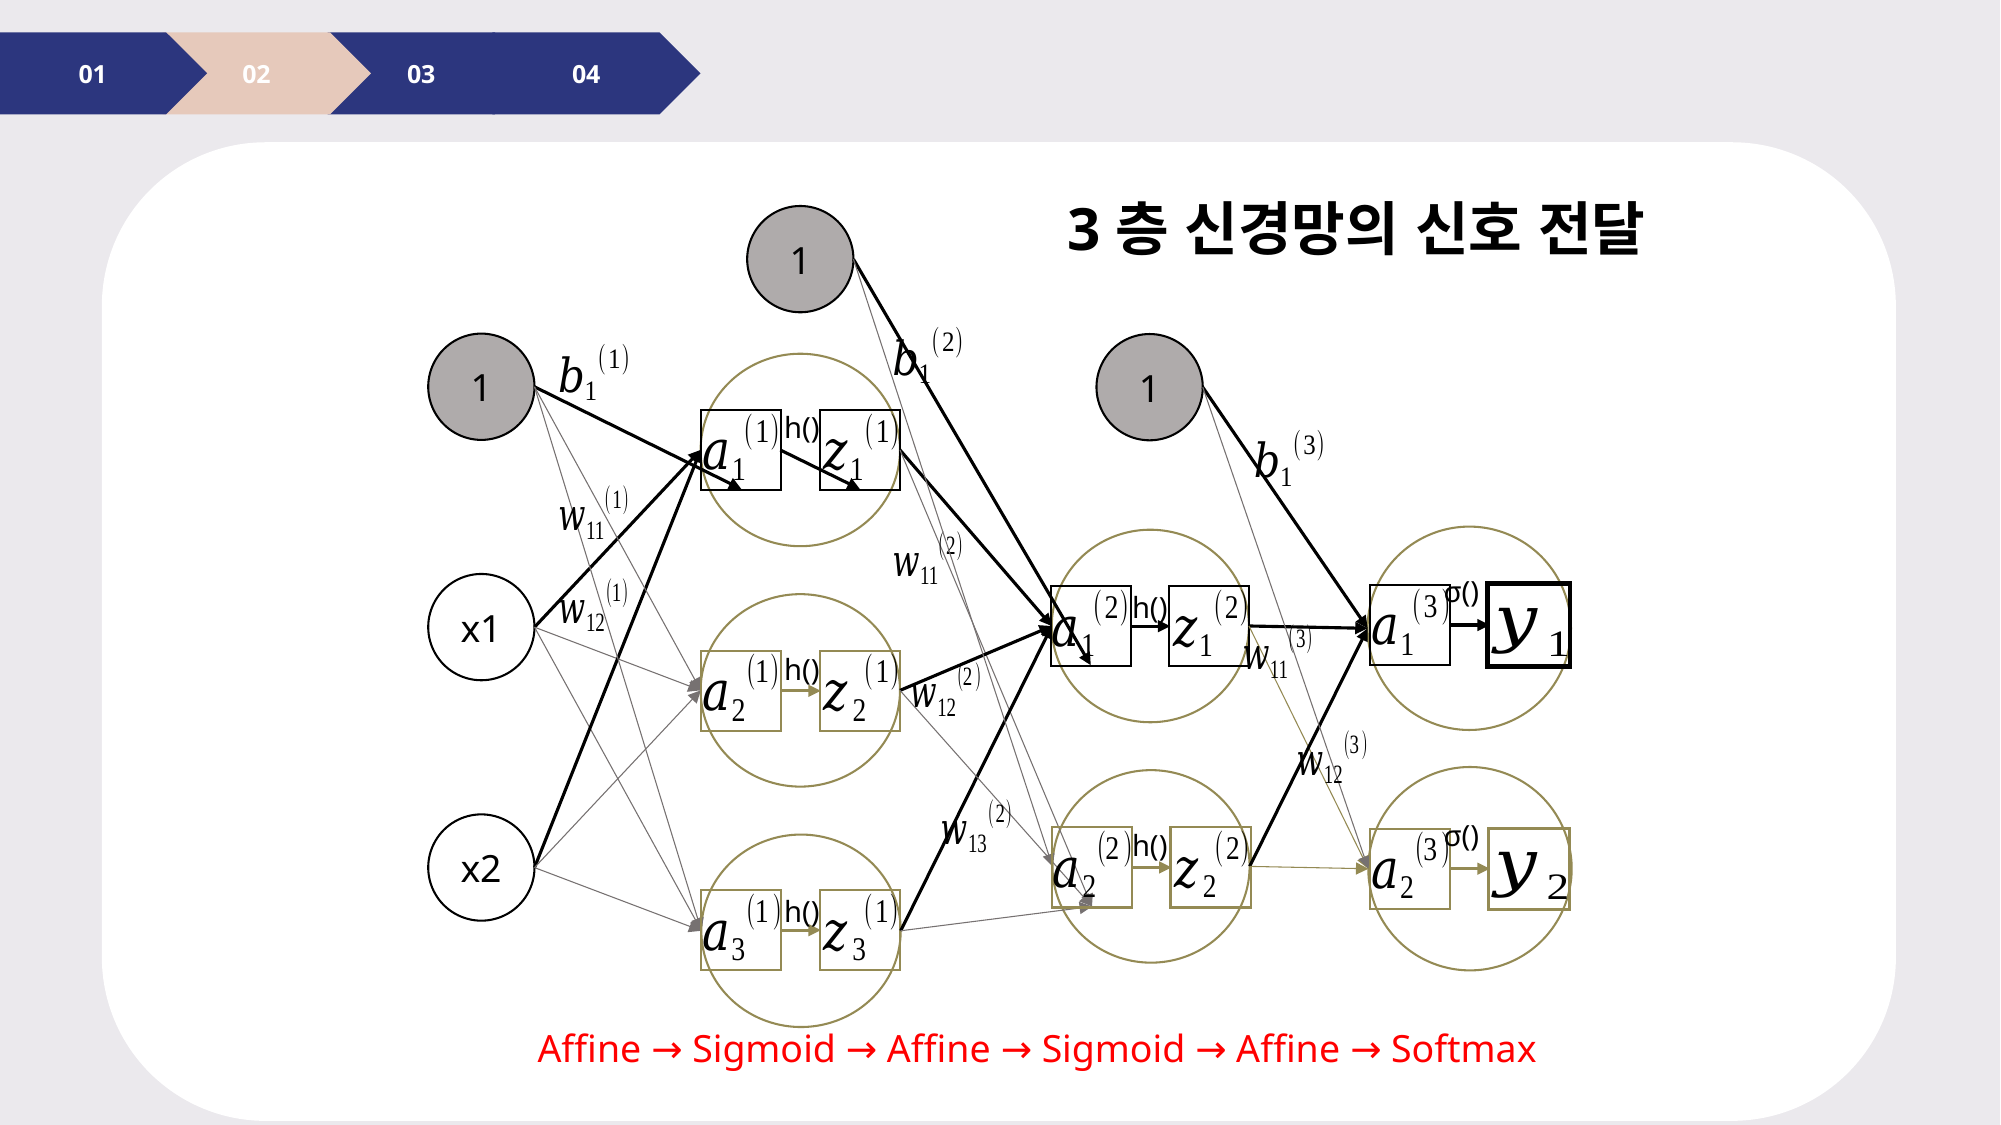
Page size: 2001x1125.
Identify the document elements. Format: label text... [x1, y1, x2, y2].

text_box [428, 205, 1572, 1027]
text_box 04 [496, 32, 701, 115]
text_box 03 [331, 32, 536, 115]
text_box [101, 142, 1896, 1121]
text_box 01 [0, 32, 208, 115]
text_box Affine → Sigmoid → Affine → Sigmoid → Affine → Softmax [522, 1017, 1676, 1077]
text_box 02 [167, 32, 371, 115]
text_box 3층 신경망의 신호 전달 [1052, 184, 1777, 270]
